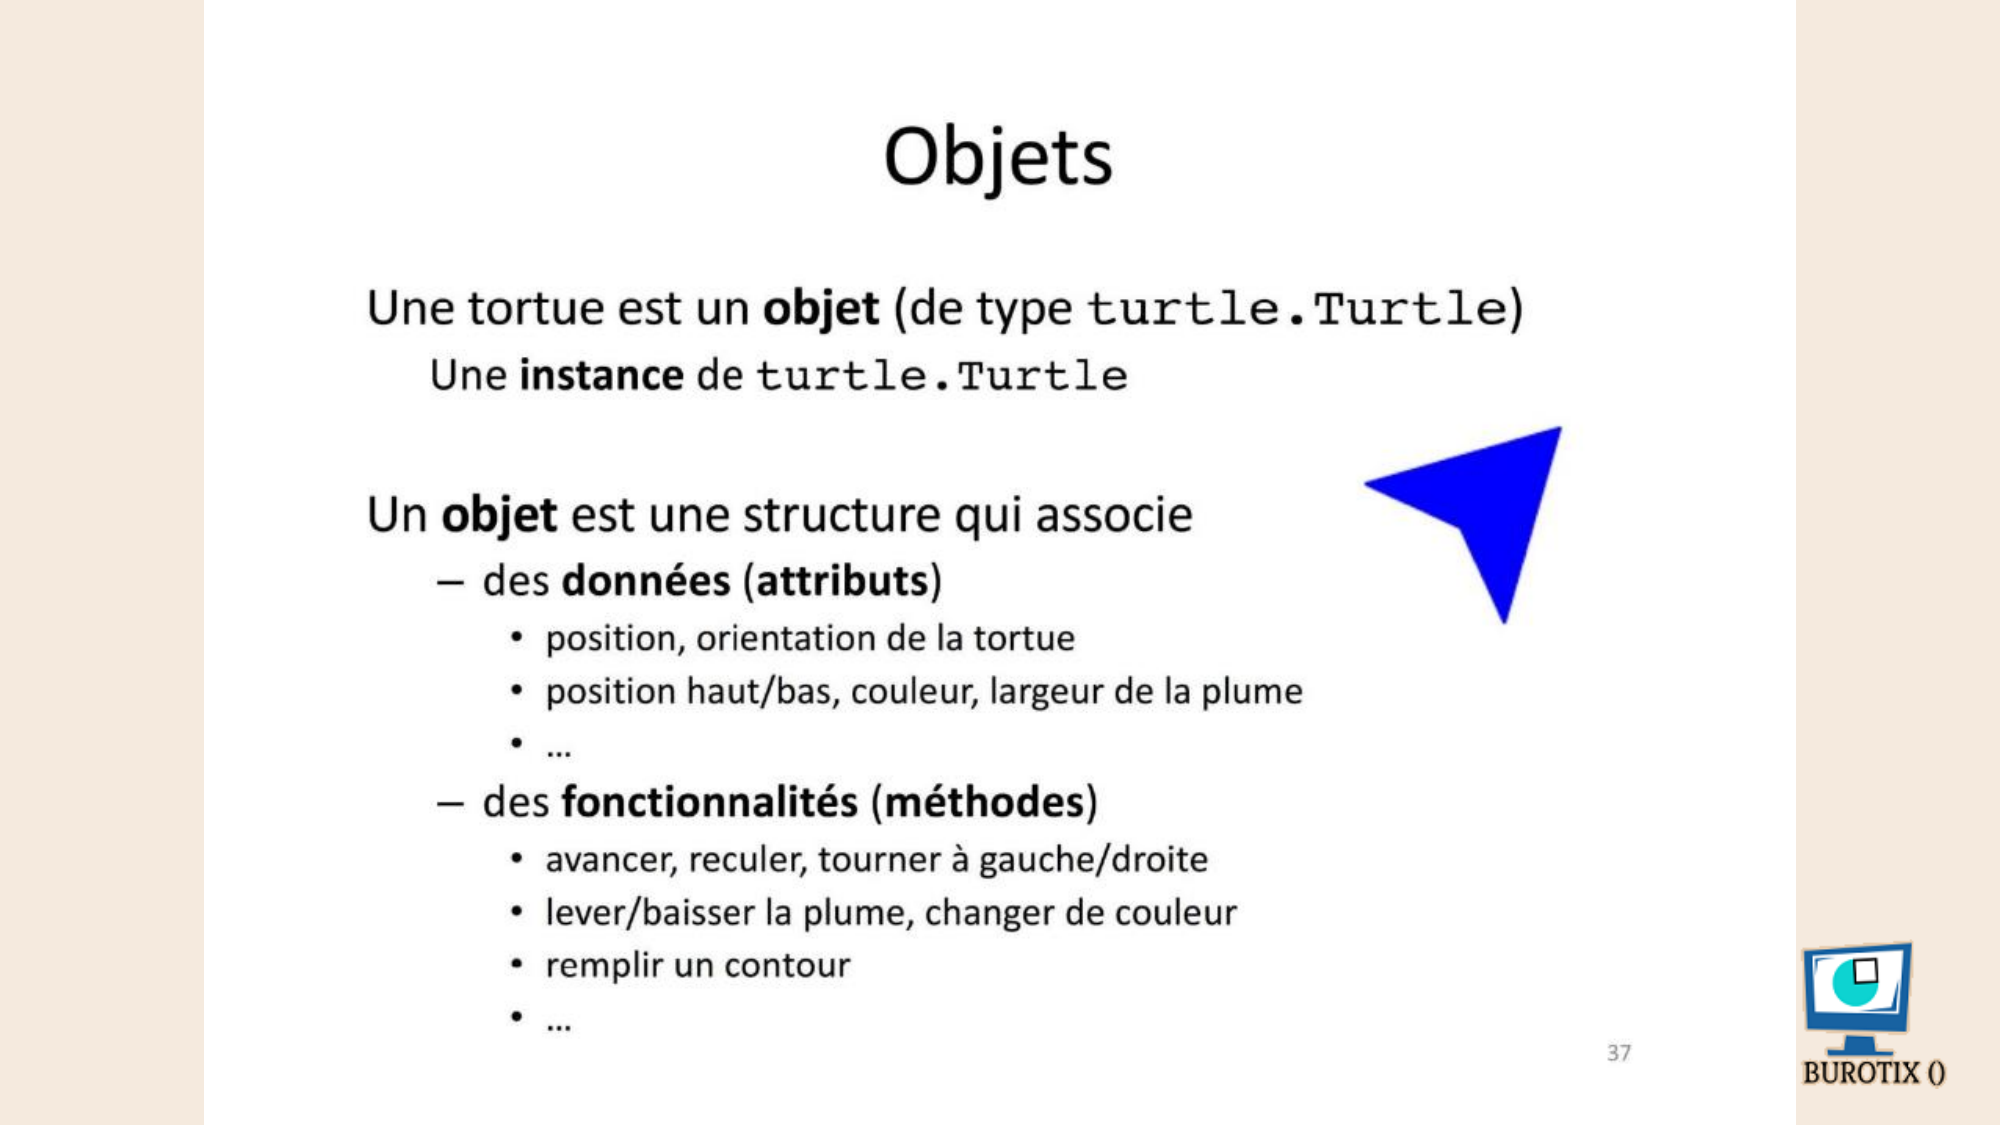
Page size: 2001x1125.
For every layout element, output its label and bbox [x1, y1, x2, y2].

picture [204, 0, 1949, 1125]
